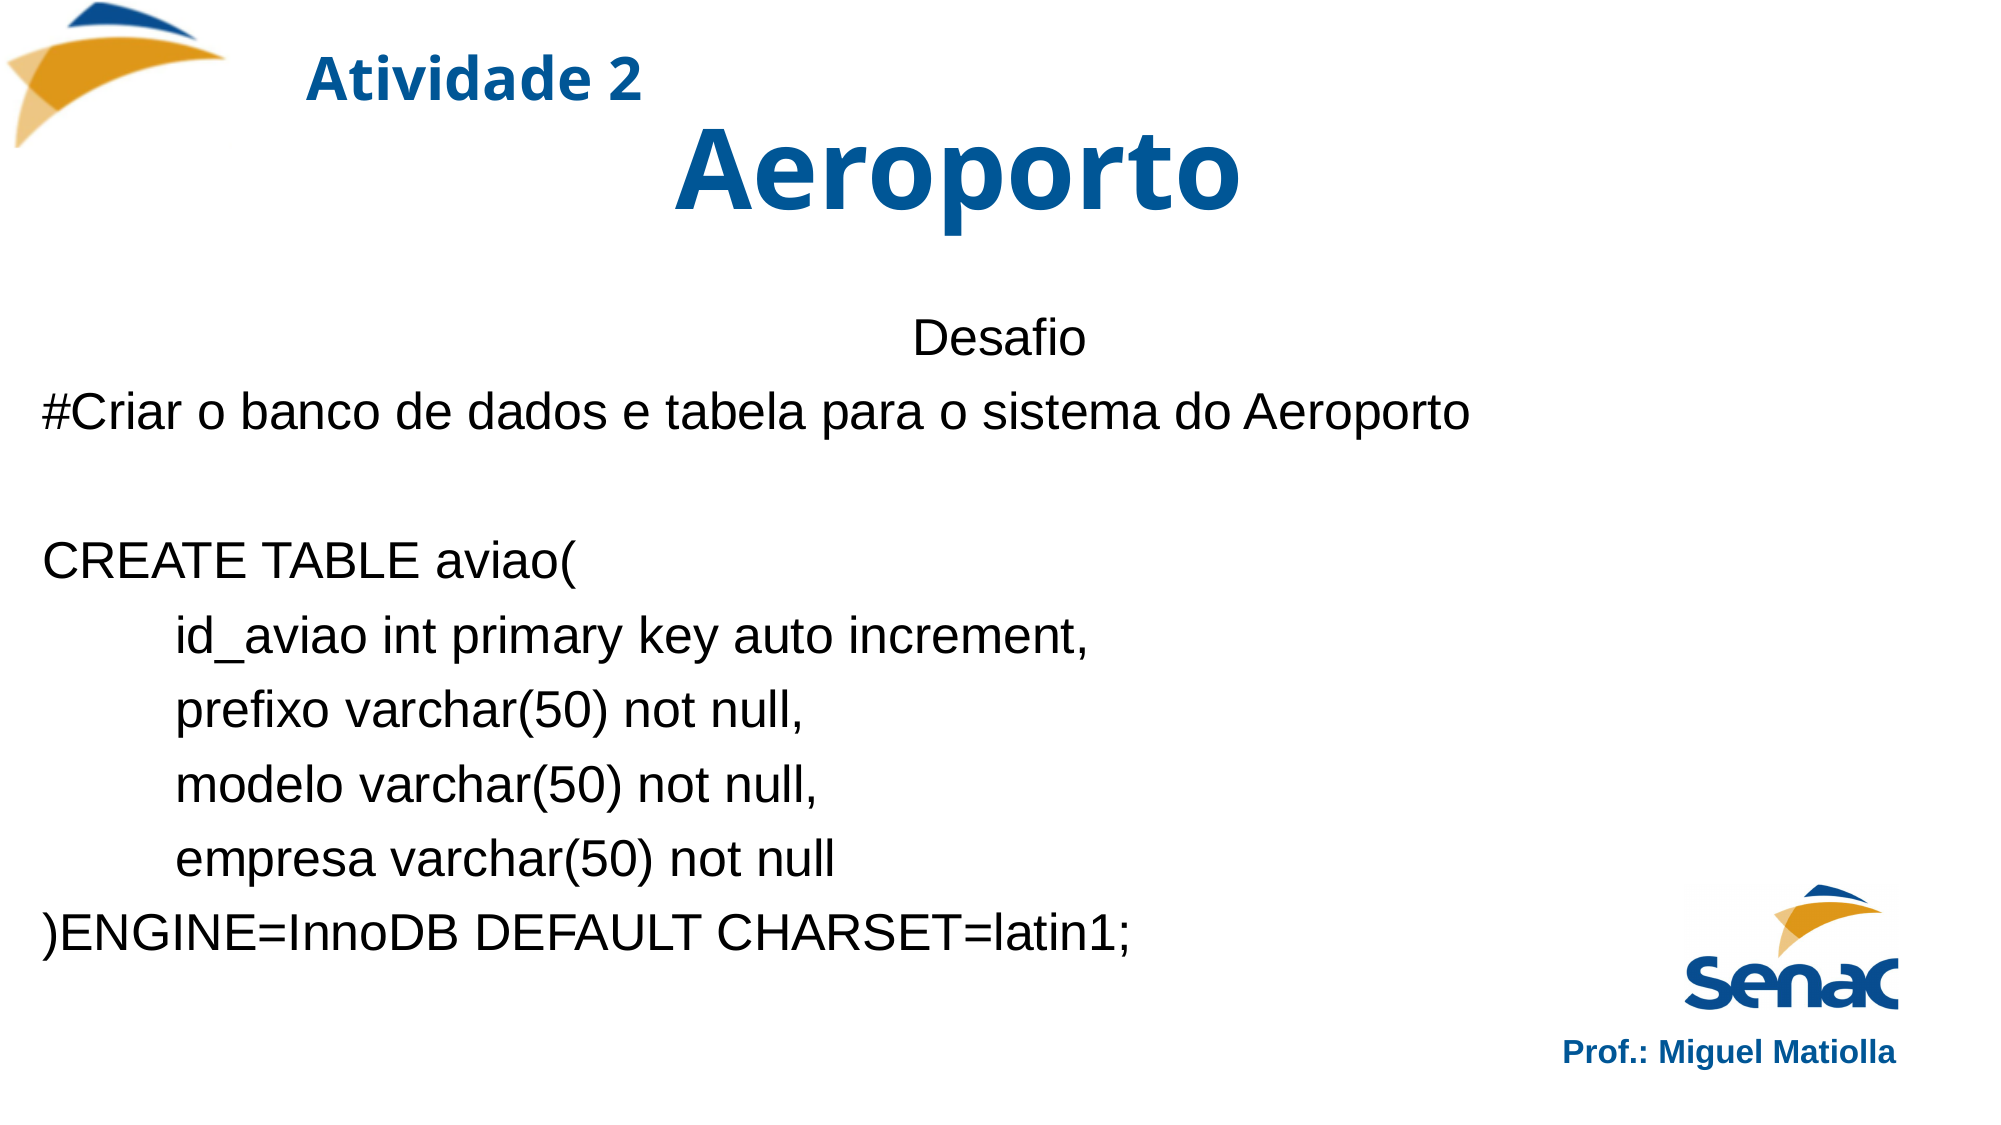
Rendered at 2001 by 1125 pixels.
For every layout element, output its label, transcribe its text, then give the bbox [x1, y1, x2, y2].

picture [0, 0, 232, 150]
list Desafio #Criar o banco de dados e tabela para o sistema do Aeroporto CREATE TABLE aviao( id_aviao int primary key auto increment, prefixo varchar(50) not null, modelo varchar(50) not null, empresa varchar(50) not null )ENGINE=InnoDB DEFAULT CHARSET=latin1; [41, 310, 1958, 964]
title Atividade 2 Aeroporto [306, 47, 1398, 235]
